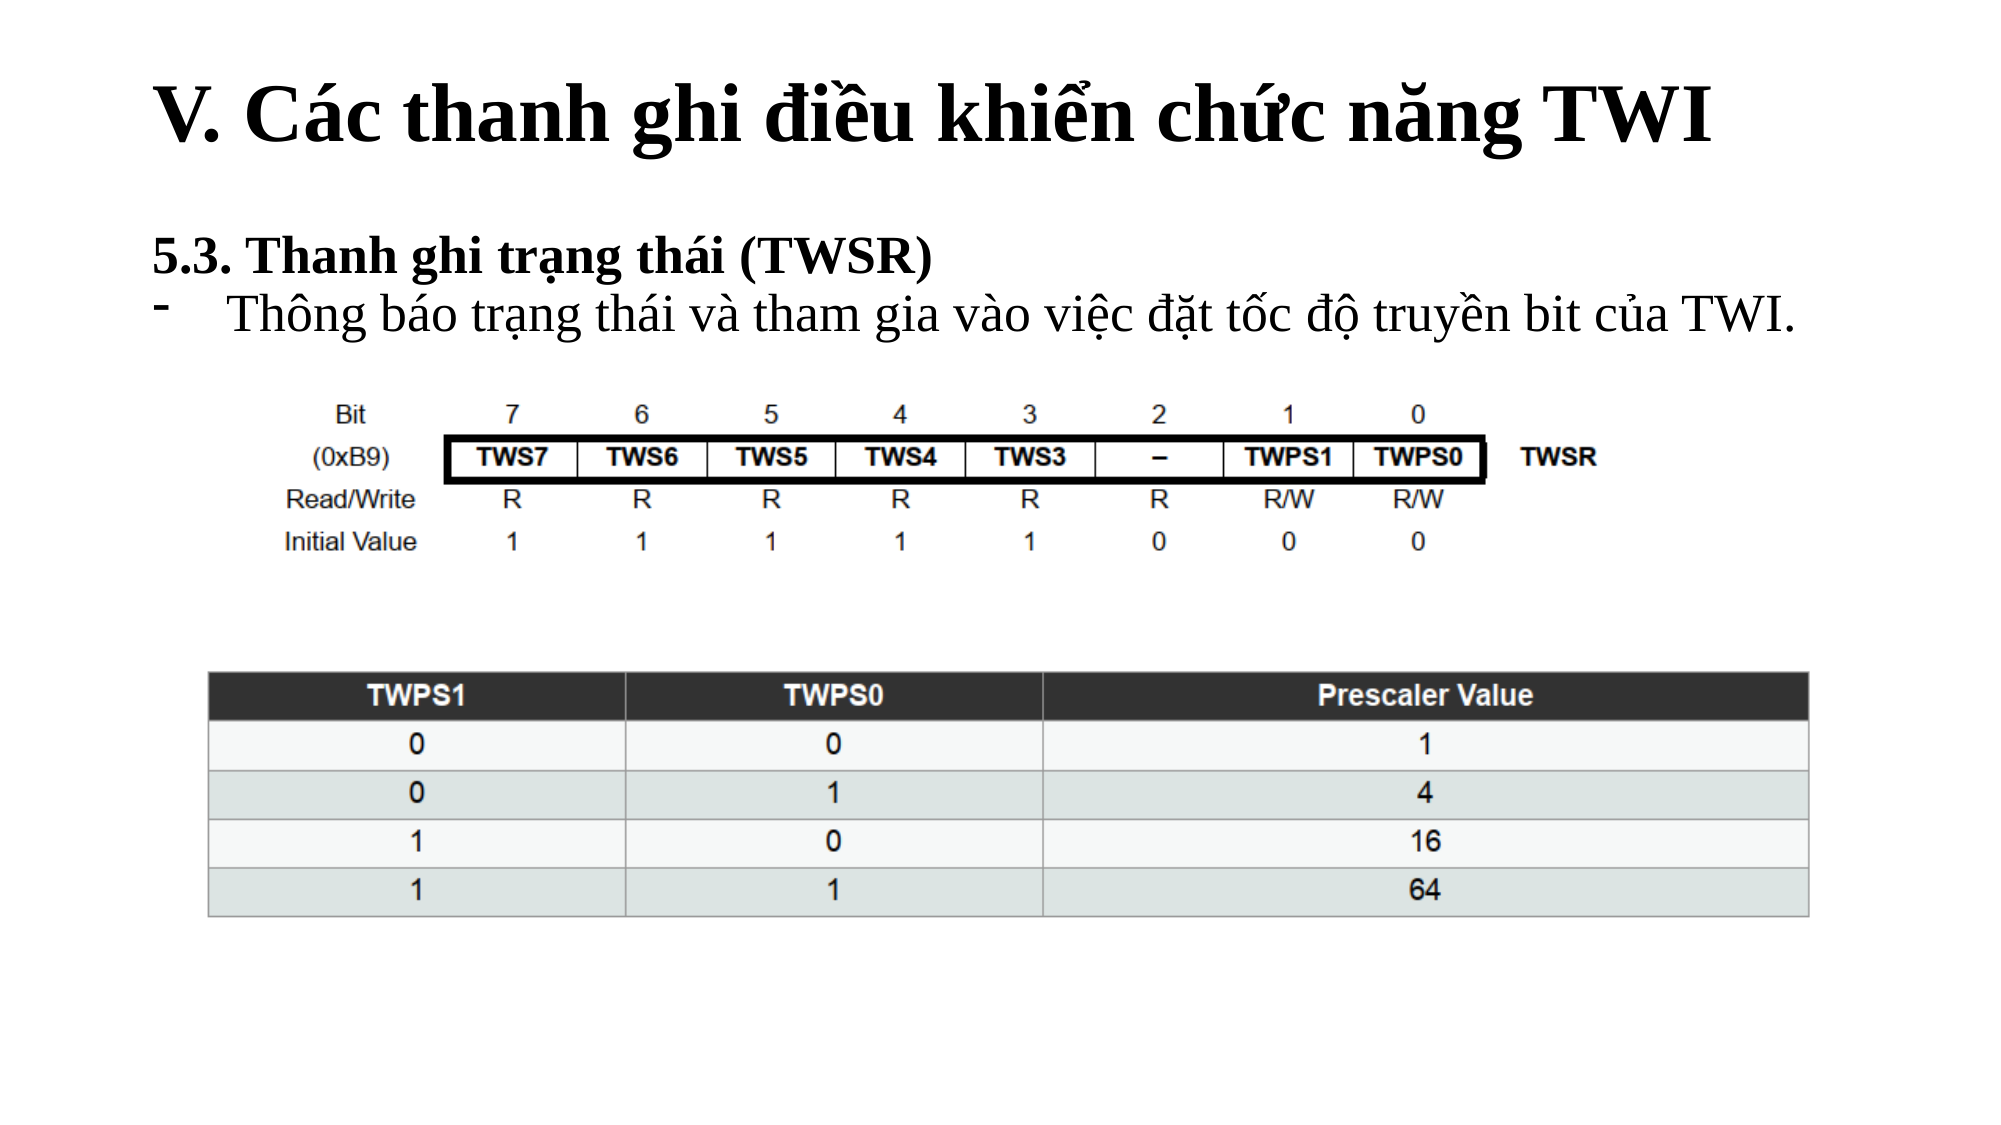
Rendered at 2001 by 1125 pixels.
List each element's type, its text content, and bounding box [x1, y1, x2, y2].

text_box 5.3. Thanh ghi trạng thái (TWSR) Thông báo trạng thái và tham gia vào việc đặt tốc độ truyền bit của TWI. [137, 199, 1910, 371]
picture [197, 659, 1824, 927]
picture [275, 383, 1611, 568]
title V. Các thanh ghi điều khiển chức năng TWI [137, 59, 1910, 170]
